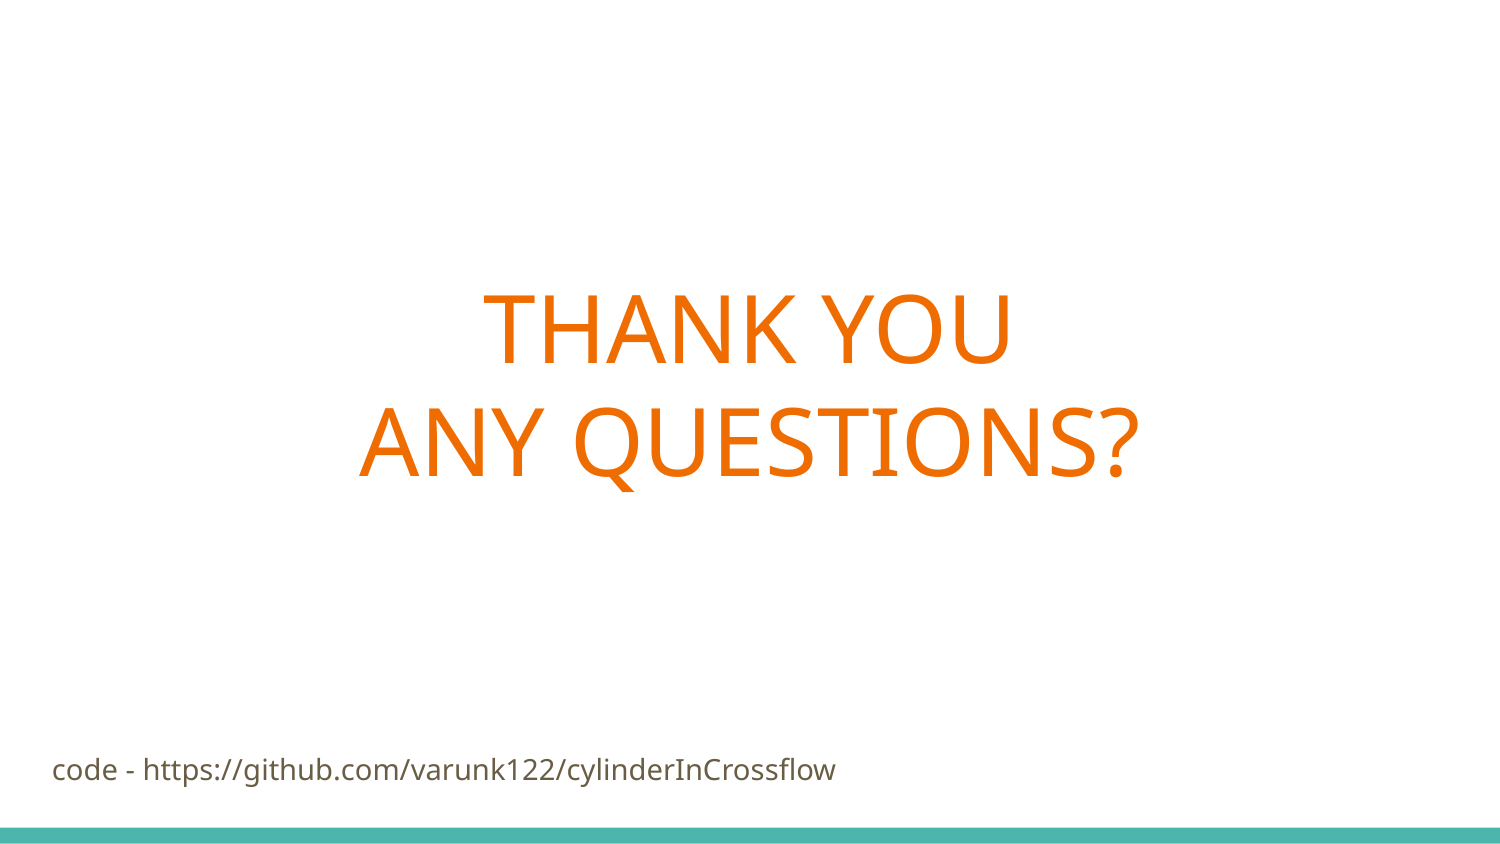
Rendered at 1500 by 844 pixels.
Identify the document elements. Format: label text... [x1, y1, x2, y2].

list code - https://github.com/varunk122/cylinderInCrossflow [36, 731, 1258, 812]
title THANK YOU ANY QUESTIONS? [51, 253, 1449, 370]
